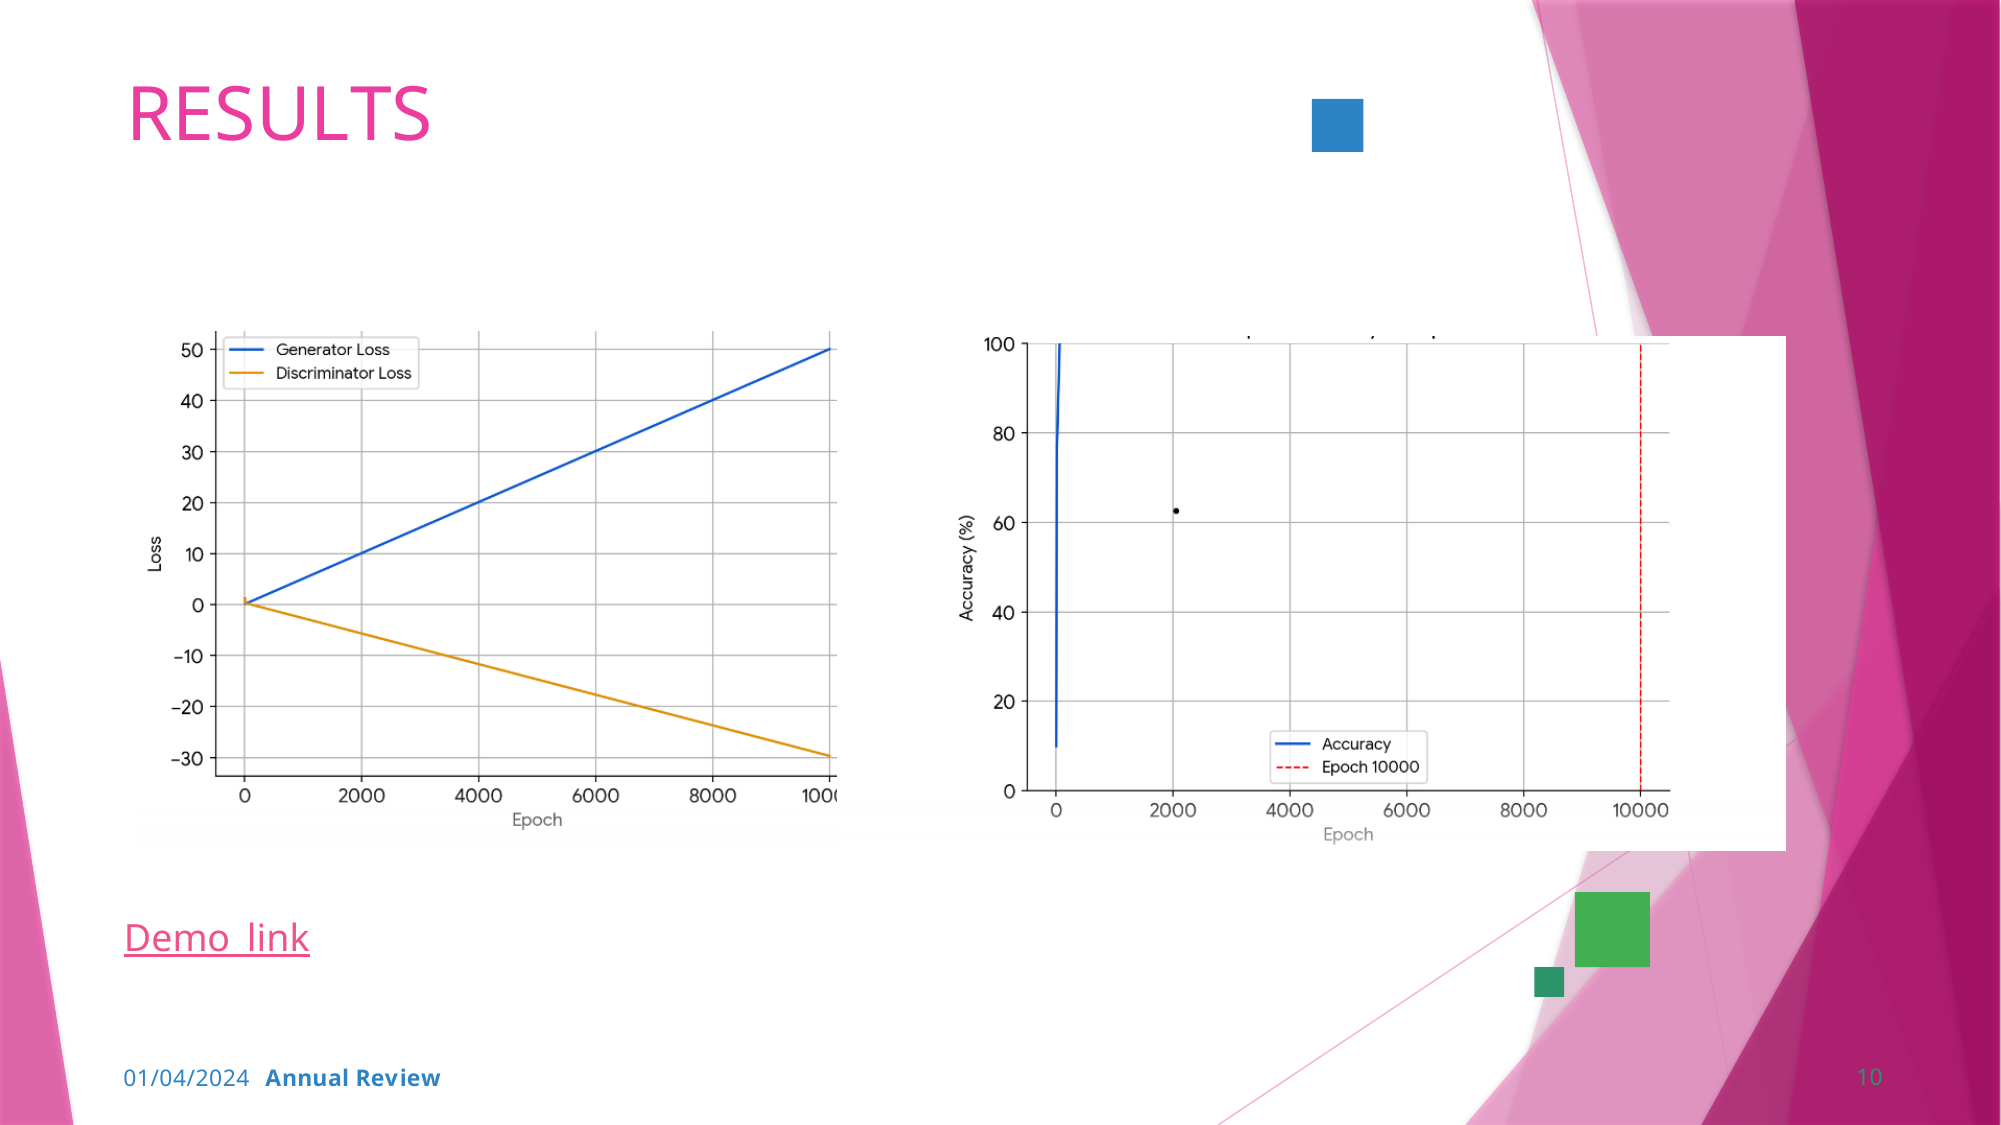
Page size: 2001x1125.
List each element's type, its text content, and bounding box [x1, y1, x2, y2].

text_box 01/04/2024 Annual Review [123, 1063, 463, 1091]
title RESULTS [123, 63, 524, 254]
text_box [1574, 892, 1650, 968]
text_box [1534, 967, 1565, 997]
text_box 10 [1849, 1061, 1888, 1095]
picture [136, 331, 1787, 852]
text_box [1311, 98, 1364, 152]
text_box Demo_link [109, 906, 510, 973]
